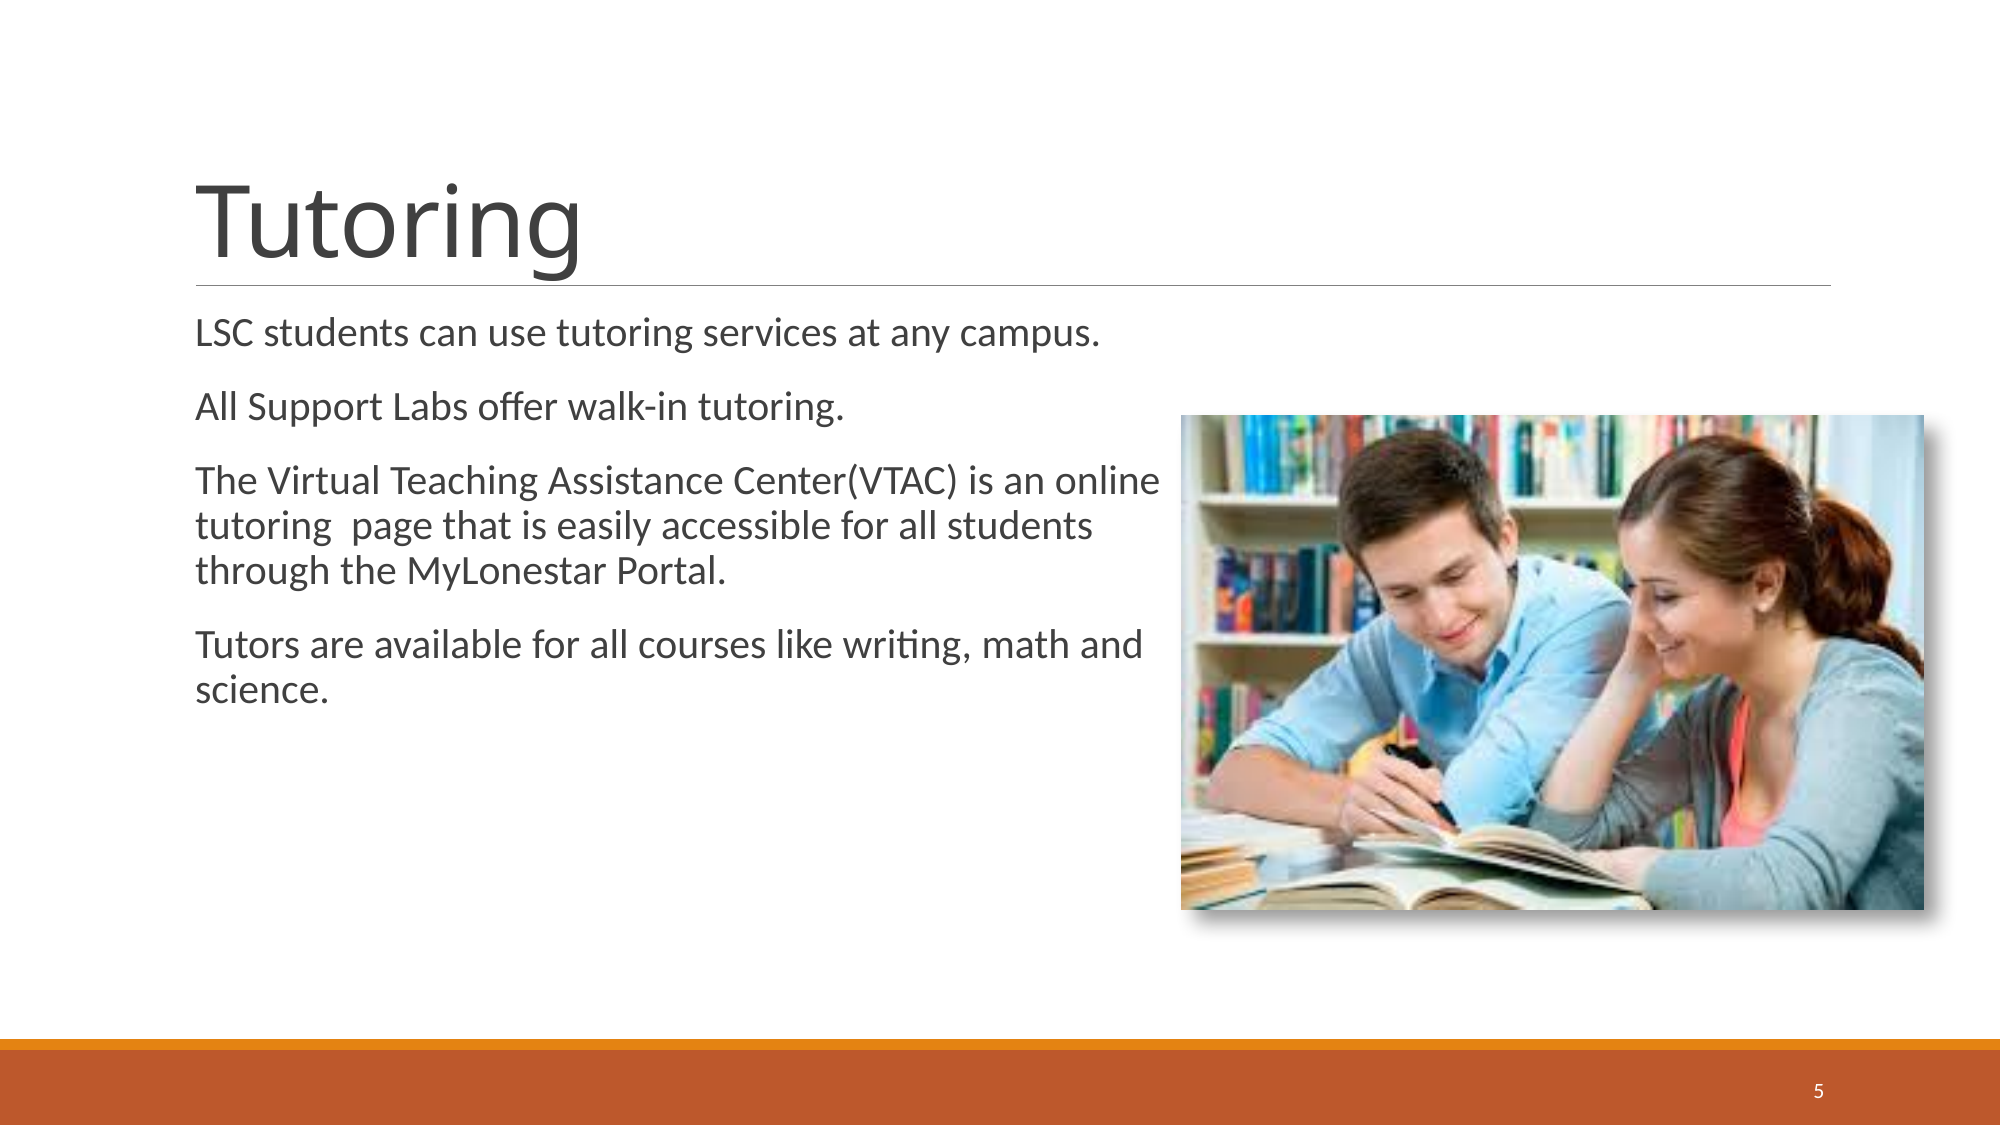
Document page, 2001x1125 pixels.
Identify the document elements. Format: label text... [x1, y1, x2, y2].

list LSC students can use tutoring services at any campus. All Support Labs offer walk-in tutoring. The Virtual Teaching Assistance Center(VTAC) is an online tutoring page that is easily accessible for all students through the MyLonestar Portal. Tutors are available for all courses like writing, math and science. [180, 302, 1182, 963]
picture [1252, 414, 1263, 459]
picture [1180, 414, 1925, 910]
picture [1260, 463, 1264, 476]
title Tutoring [180, 47, 1830, 285]
slide_number 5 [1624, 1059, 1840, 1120]
